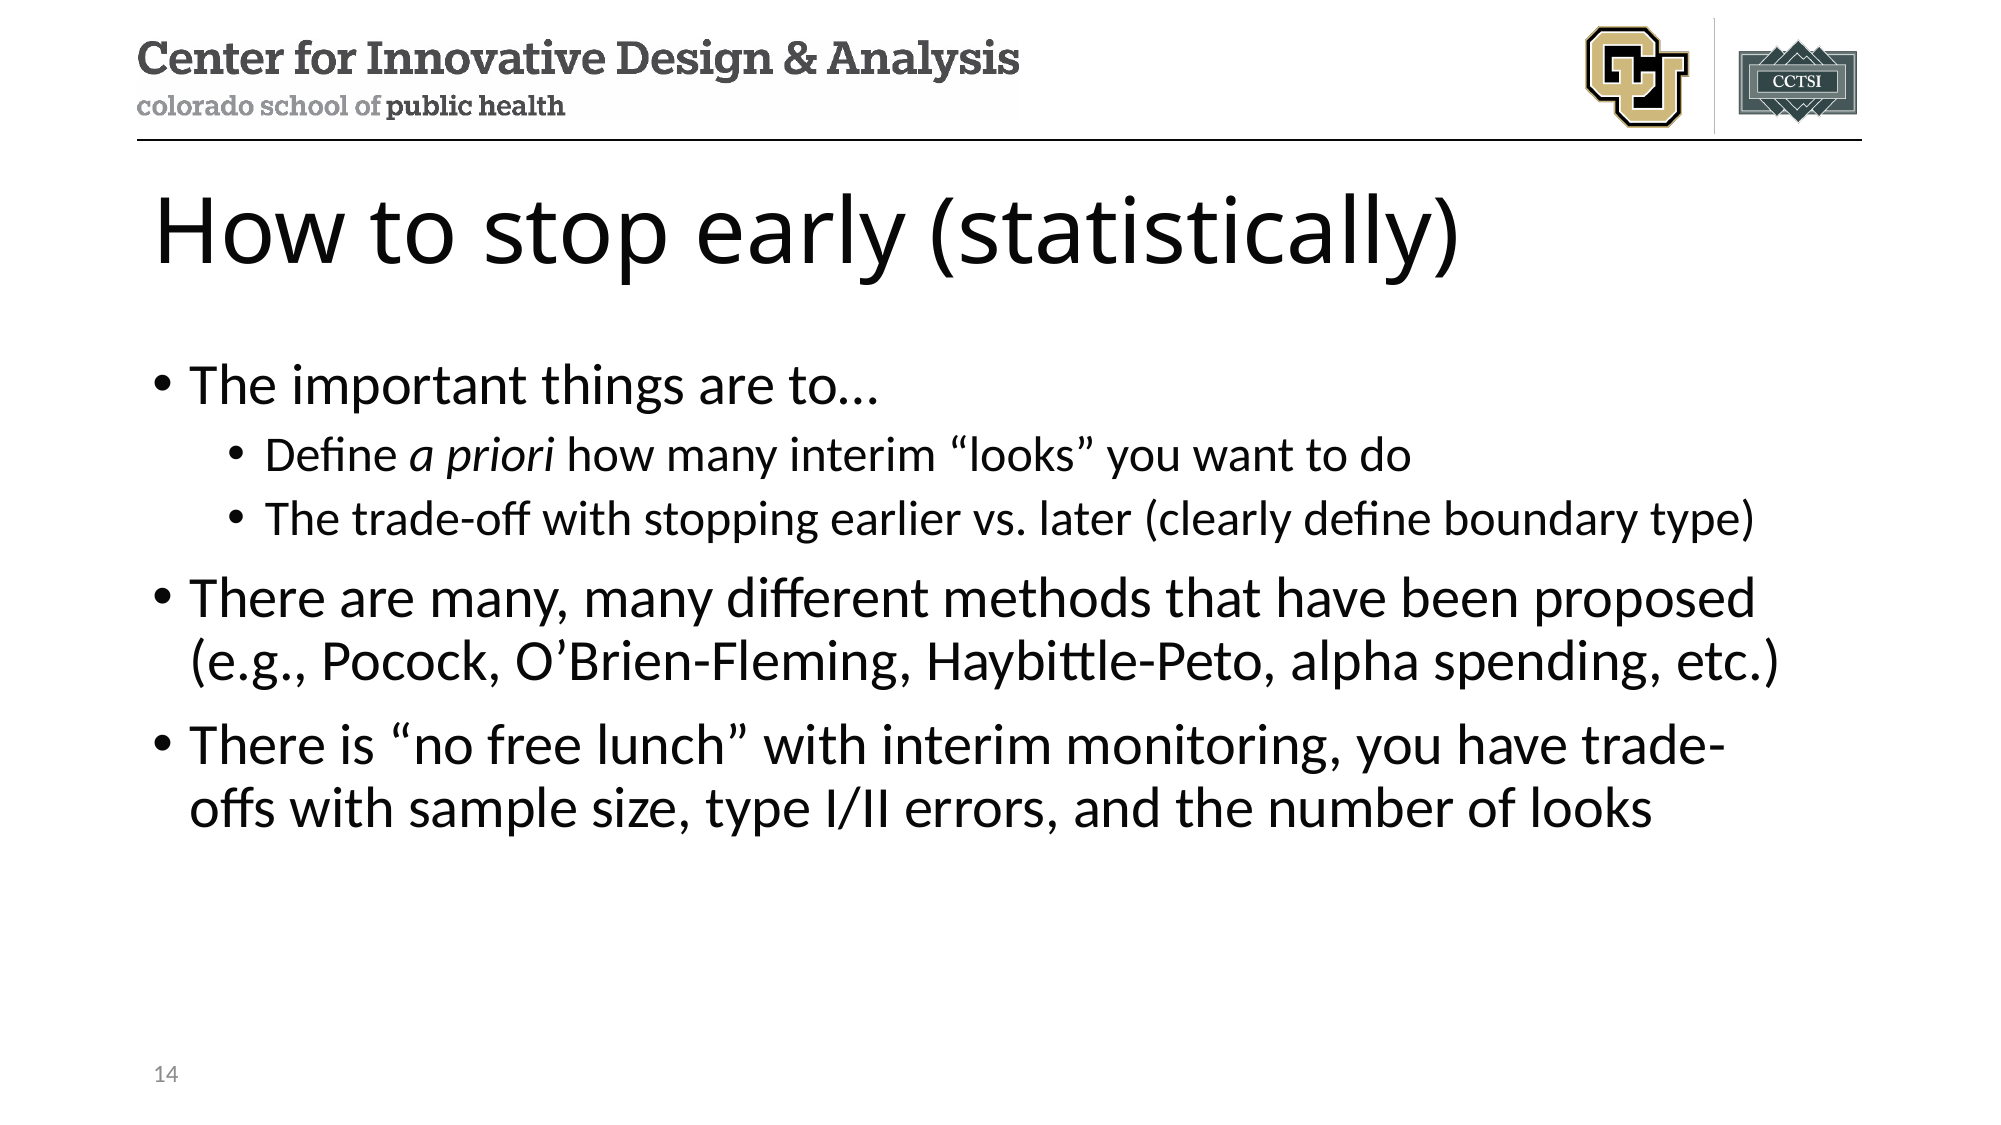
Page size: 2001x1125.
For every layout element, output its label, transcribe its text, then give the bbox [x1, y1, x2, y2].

list The important things are to… Define a priori how many interim “looks” you want to do The trade-off with stopping earlier vs. later (clearly define boundary type) There are many, many different methods that have been proposed (e.g., Pocock, O’Brien-Fleming, Haybittle-Peto, alpha spending, etc.) There is “no free lunch” with interim monitoring, you have trade-offs with sample size, type I/II errors, and the number of looks [137, 347, 1804, 1014]
slide_number 14 [138, 1042, 589, 1103]
picture [1584, 17, 1857, 134]
title How to stop early (statistically) [137, 150, 1863, 318]
picture [137, 39, 1019, 120]
